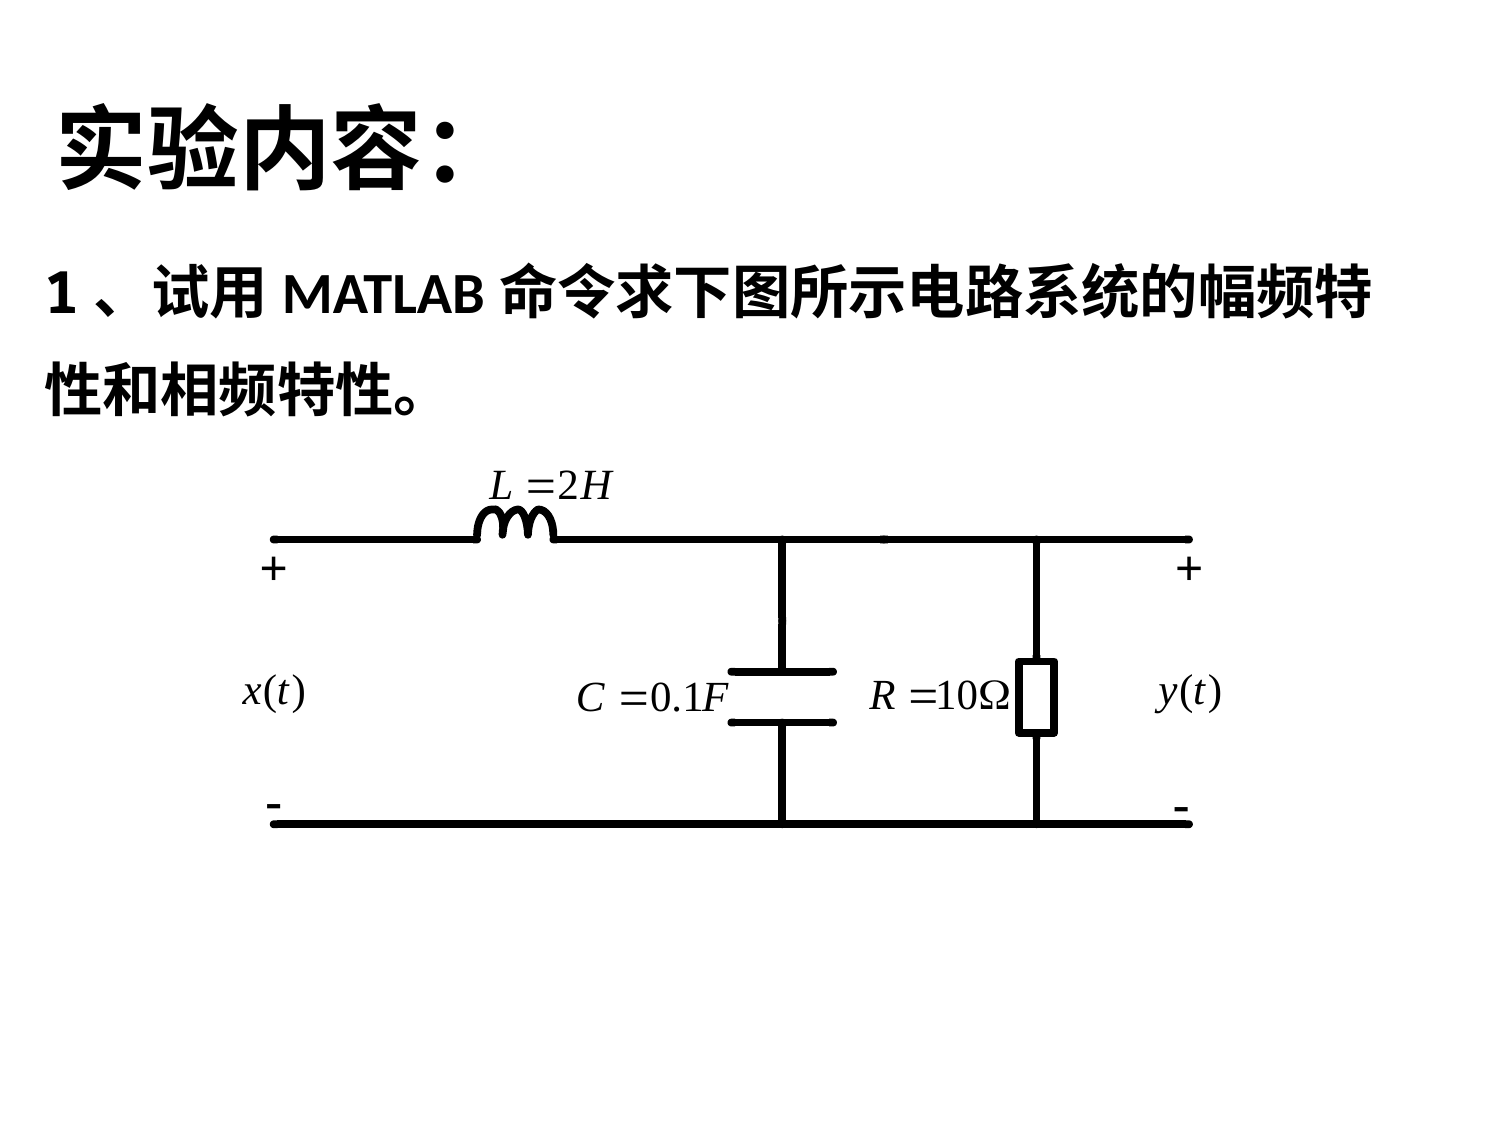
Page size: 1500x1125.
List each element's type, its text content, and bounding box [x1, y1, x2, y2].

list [229, 455, 1235, 841]
text_box 1、试用MATLAB命令求下图所示电路系统的幅频特性和相频特性。 [29, 219, 1436, 431]
text_box 实验内容： [41, 83, 1400, 208]
